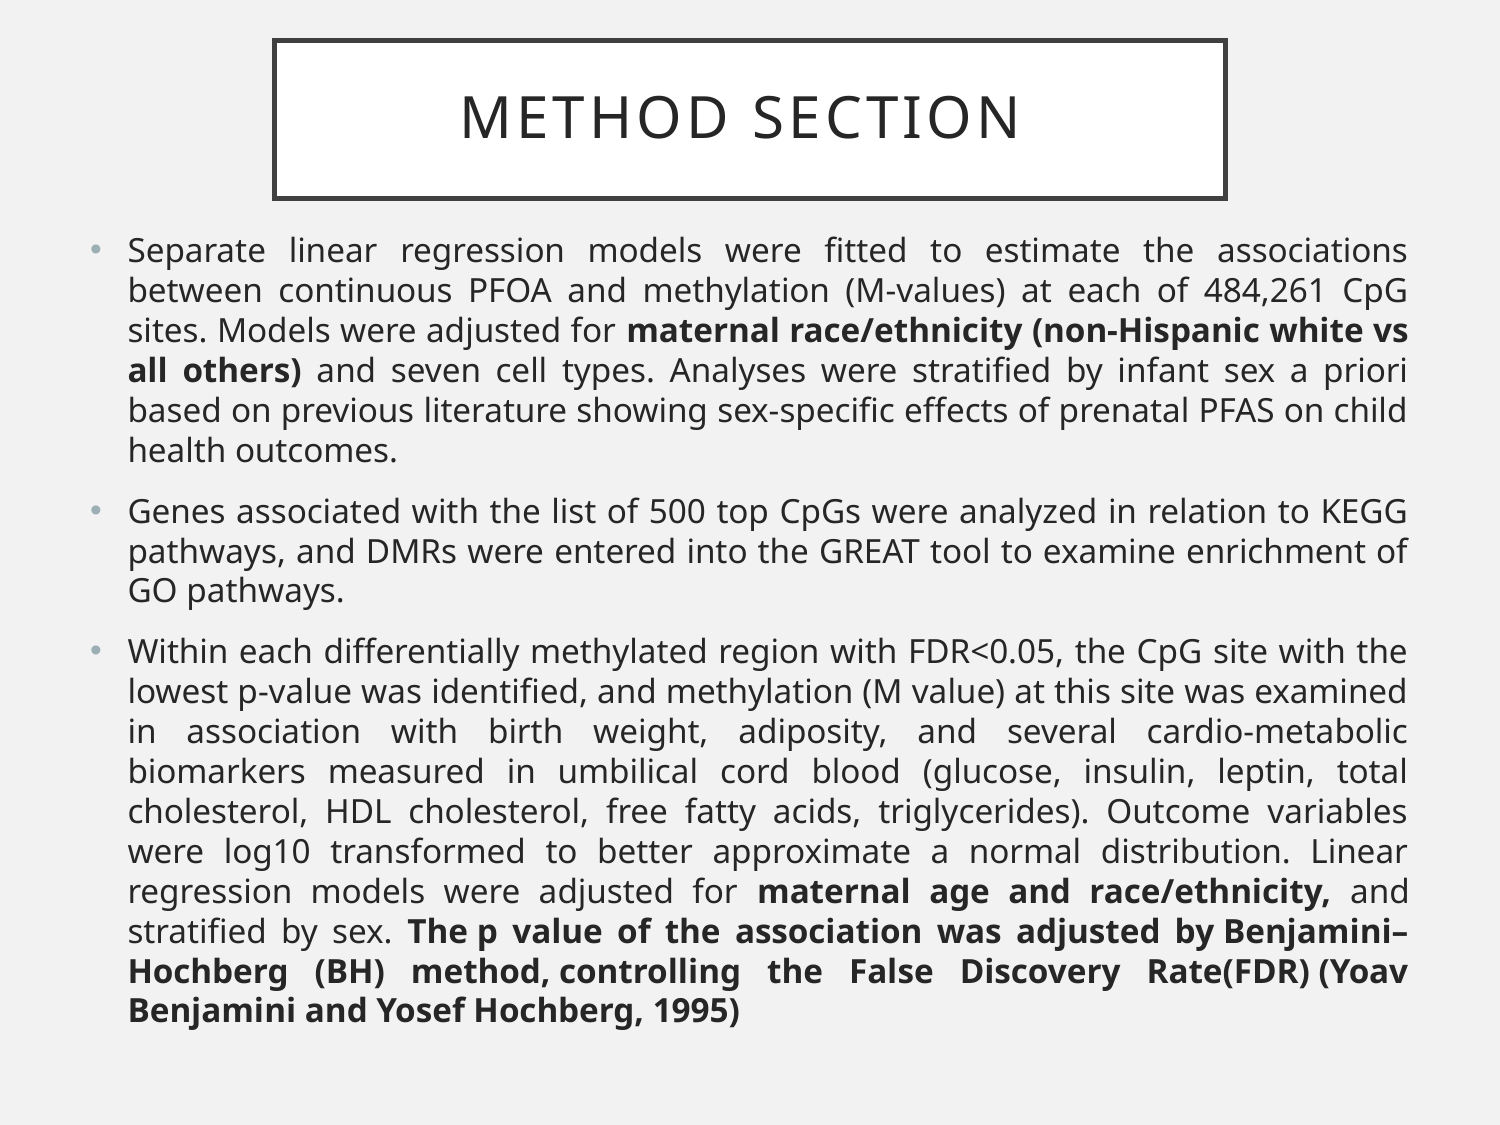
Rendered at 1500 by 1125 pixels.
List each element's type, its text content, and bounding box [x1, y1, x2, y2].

title Method Section [272, 38, 1228, 201]
list Separate linear regression models were fitted to estimate the associations between continuous PFOA and methylation (M-values) at each of 484,261 CpG sites. Models were adjusted for maternal race/ethnicity (non-Hispanic white vs all others) and seven cell types. Analyses were stratified by infant sex a priori based on previous literature showing sex-specific effects of prenatal PFAS on child health outcomes. Genes associated with the list of 500 top CpGs were analyzed in relation to KEGG pathways, and DMRs were entered into the GREAT tool to examine enrichment of GO pathways. Within each differentially methylated region with FDR<0.05, the CpG site with the lowest p-value was identified, and methylation (M value) at this site was examined in association with birth weight, adiposity, and several cardio-metabolic biomarkers measured in umbilical cord blood (glucose, insulin, leptin, total cholesterol, HDL cholesterol, free fatty acids, triglycerides). Outcome variables were log10 transformed to better approximate a normal distribution. Linear regression models were adjusted for maternal age and race/ethnicity, and stratified by sex. The p value of the association was adjusted by Benjamini–Hochberg (BH) method, controlling the False Discovery Rate(FDR) (Yoav Benjamini and Yosef Hochberg, 1995) [74, 221, 1426, 1060]
